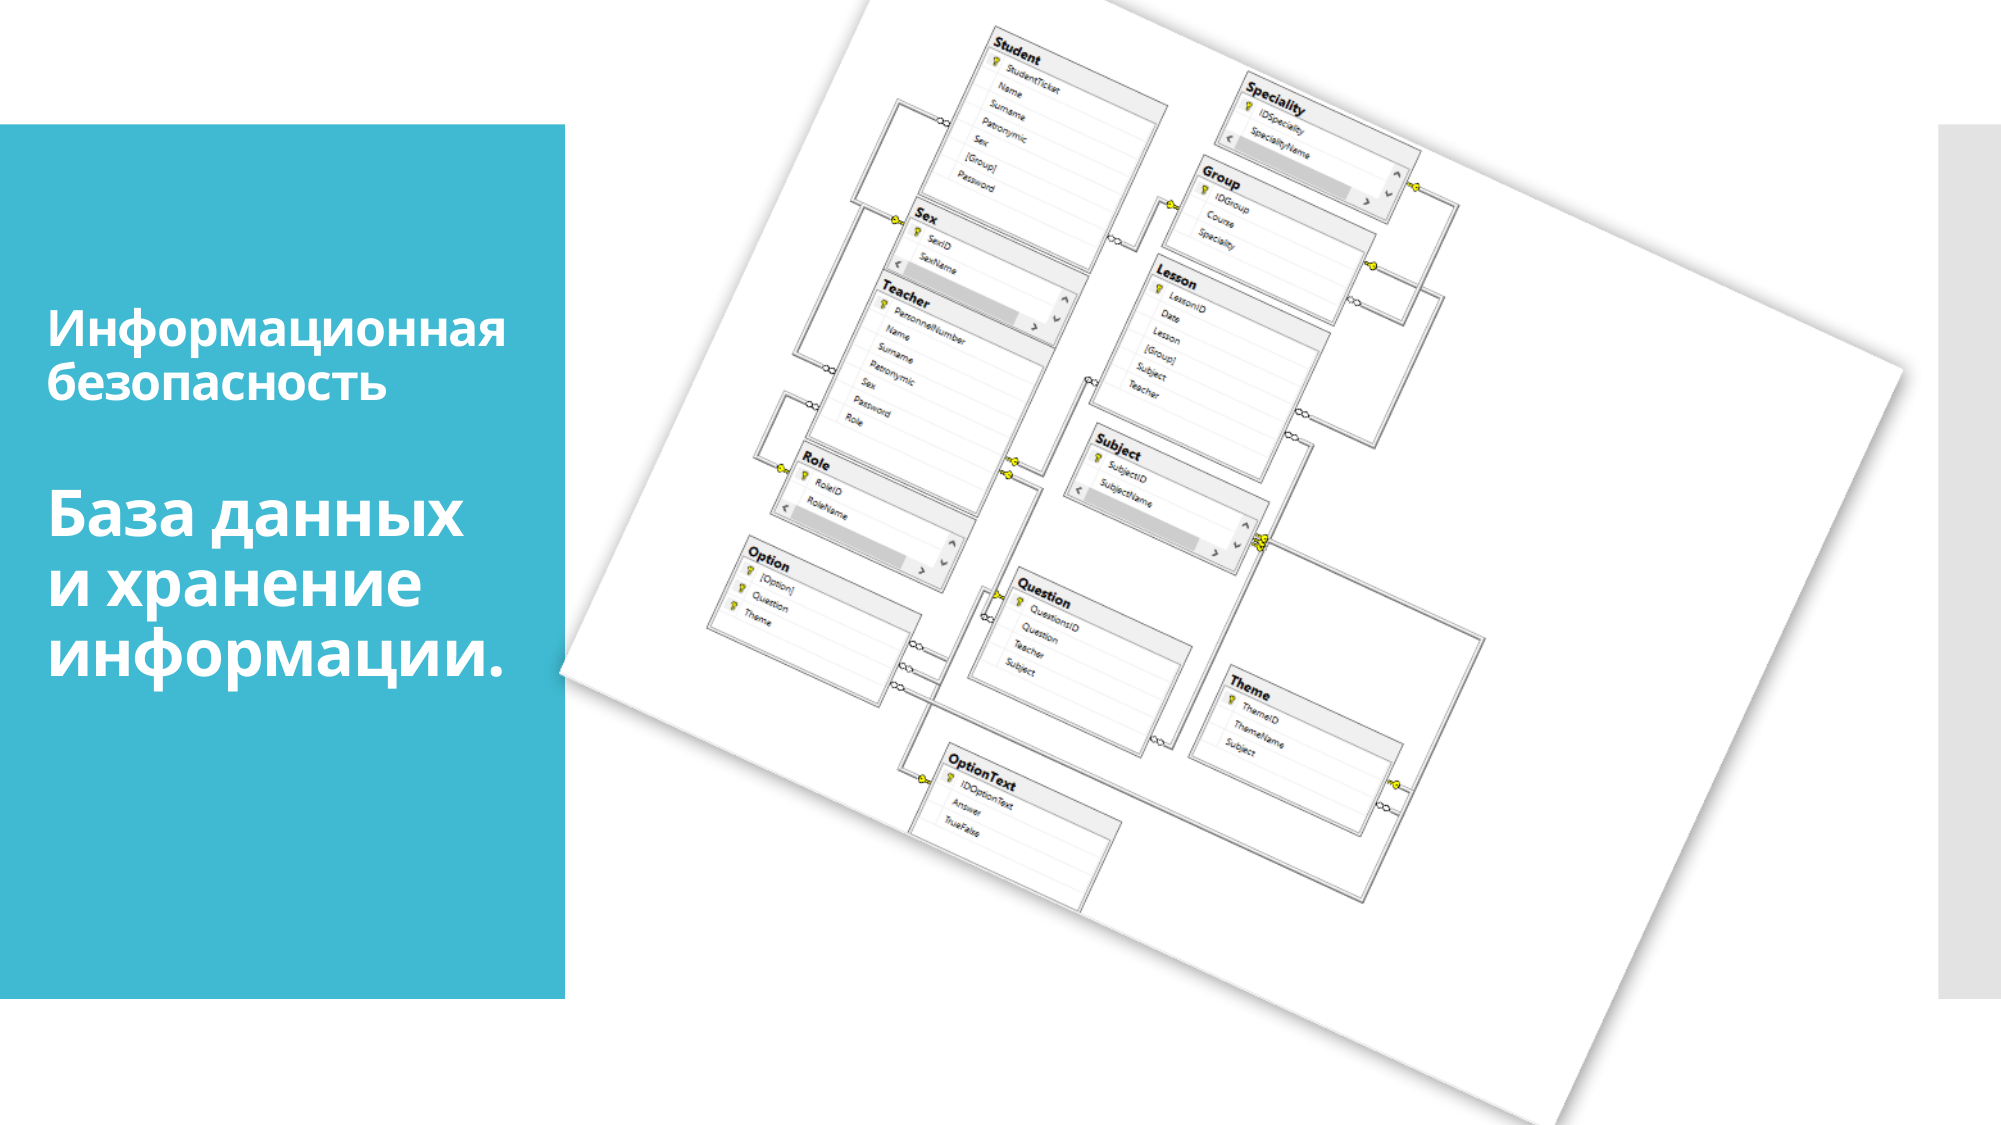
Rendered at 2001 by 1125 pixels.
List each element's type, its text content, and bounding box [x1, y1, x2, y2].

picture [1143, 942, 1637, 1125]
picture [825, 0, 1317, 100]
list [683, 100, 1778, 942]
picture [1778, 313, 1903, 637]
picture [560, 409, 683, 730]
title Информационная безопасность База данных и хранение информации. [31, 234, 534, 759]
